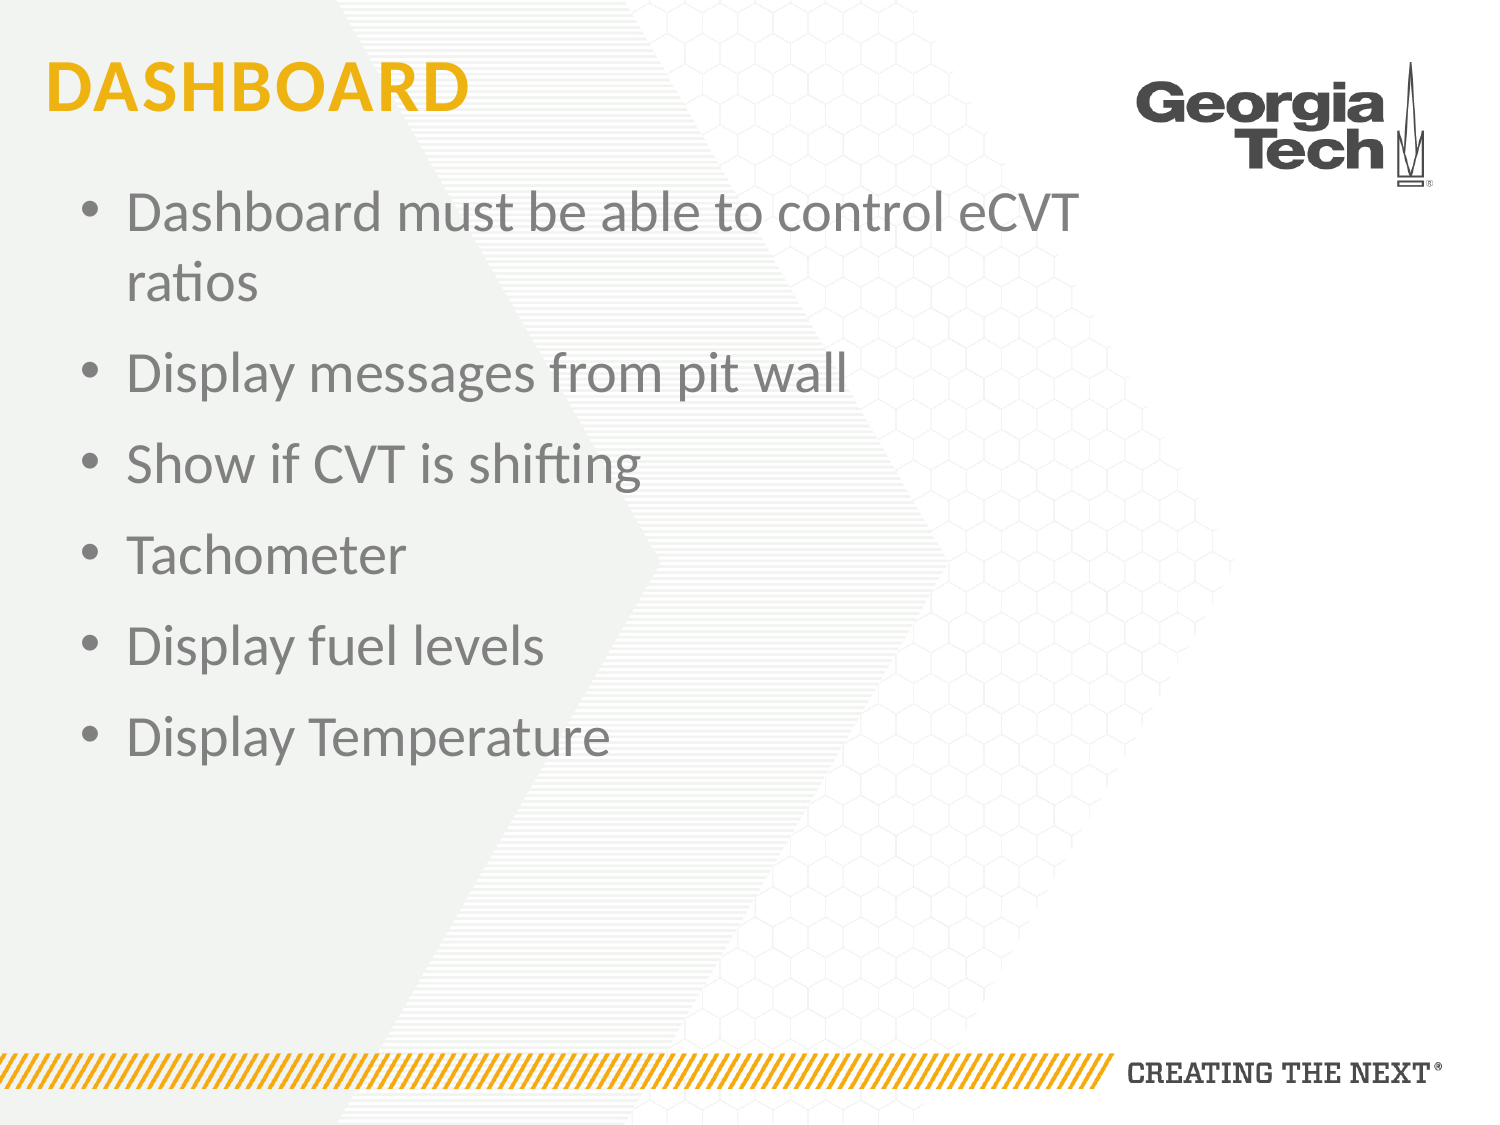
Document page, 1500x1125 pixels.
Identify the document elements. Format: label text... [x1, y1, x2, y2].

picture [0, 0, 1500, 1125]
title Dashboard [0, 0, 1064, 163]
list Dashboard must be able to control eCVT ratios Display messages from pit wall Show if CVT is shifting Tachometer Display fuel levels Display Temperature [34, 165, 1233, 929]
